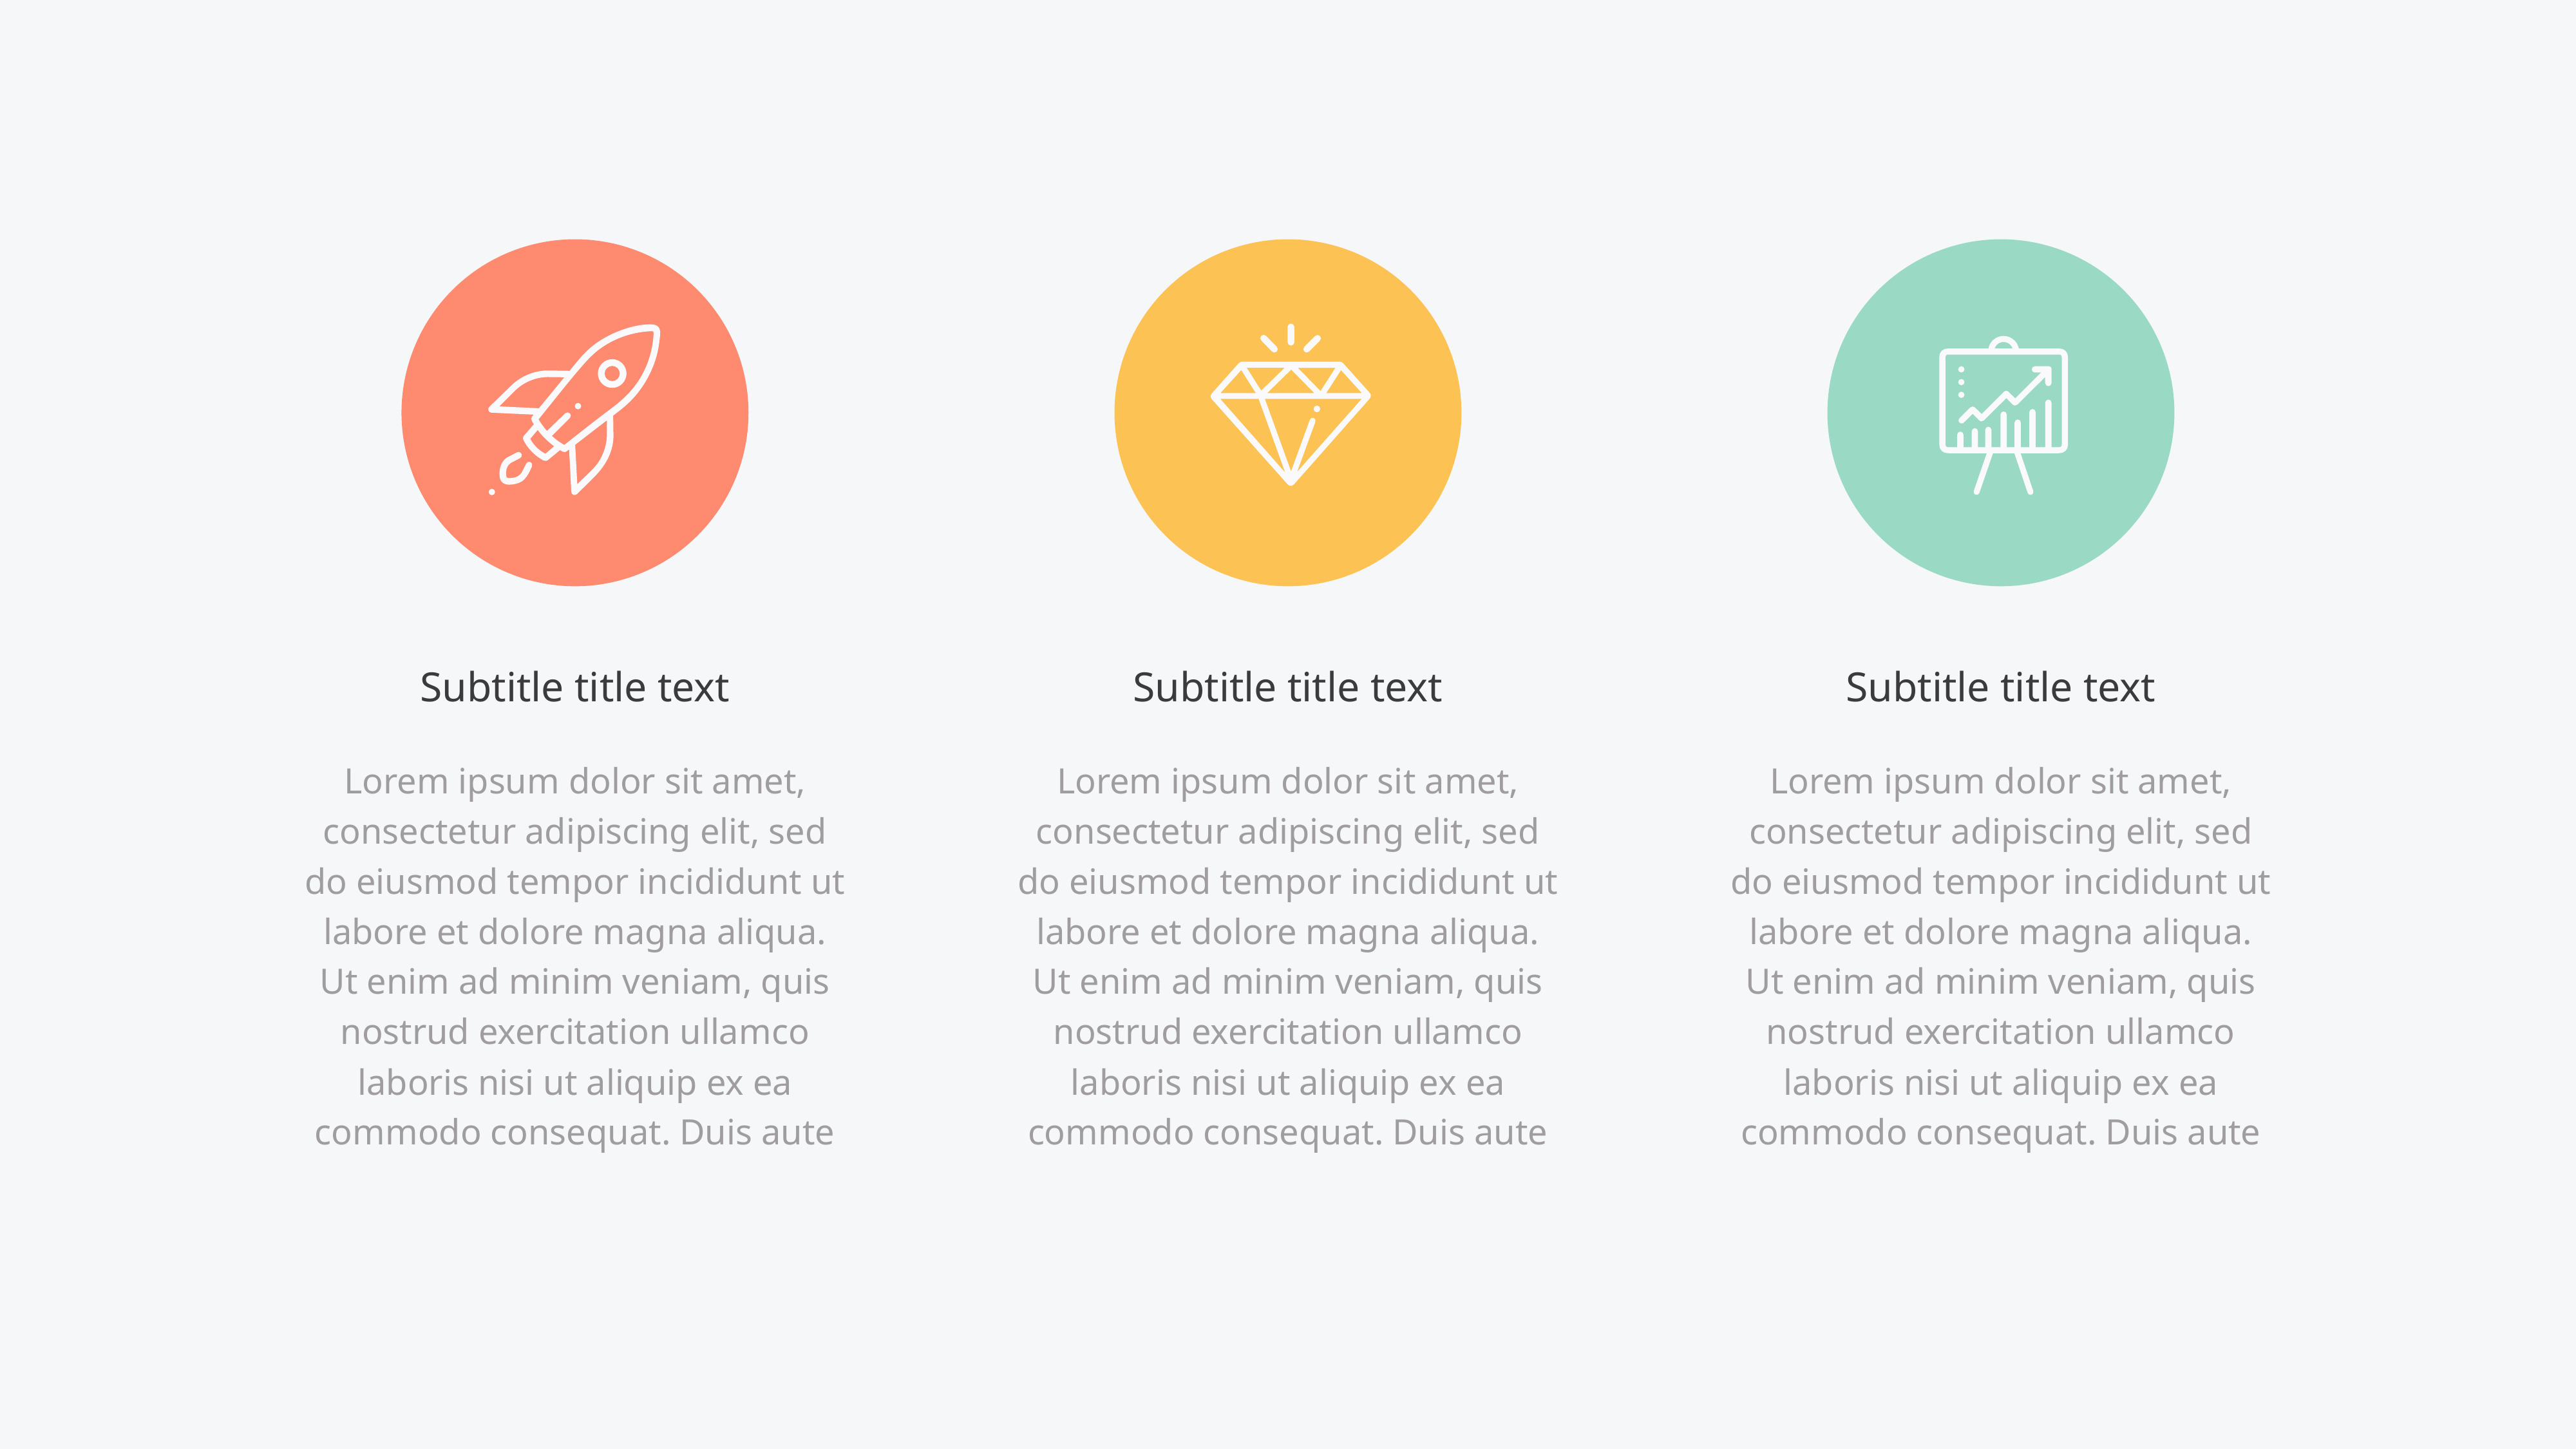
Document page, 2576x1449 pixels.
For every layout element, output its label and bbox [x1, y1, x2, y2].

text_box [298, 239, 853, 1159]
text_box [1010, 239, 1566, 1159]
text_box [1723, 239, 2278, 1159]
